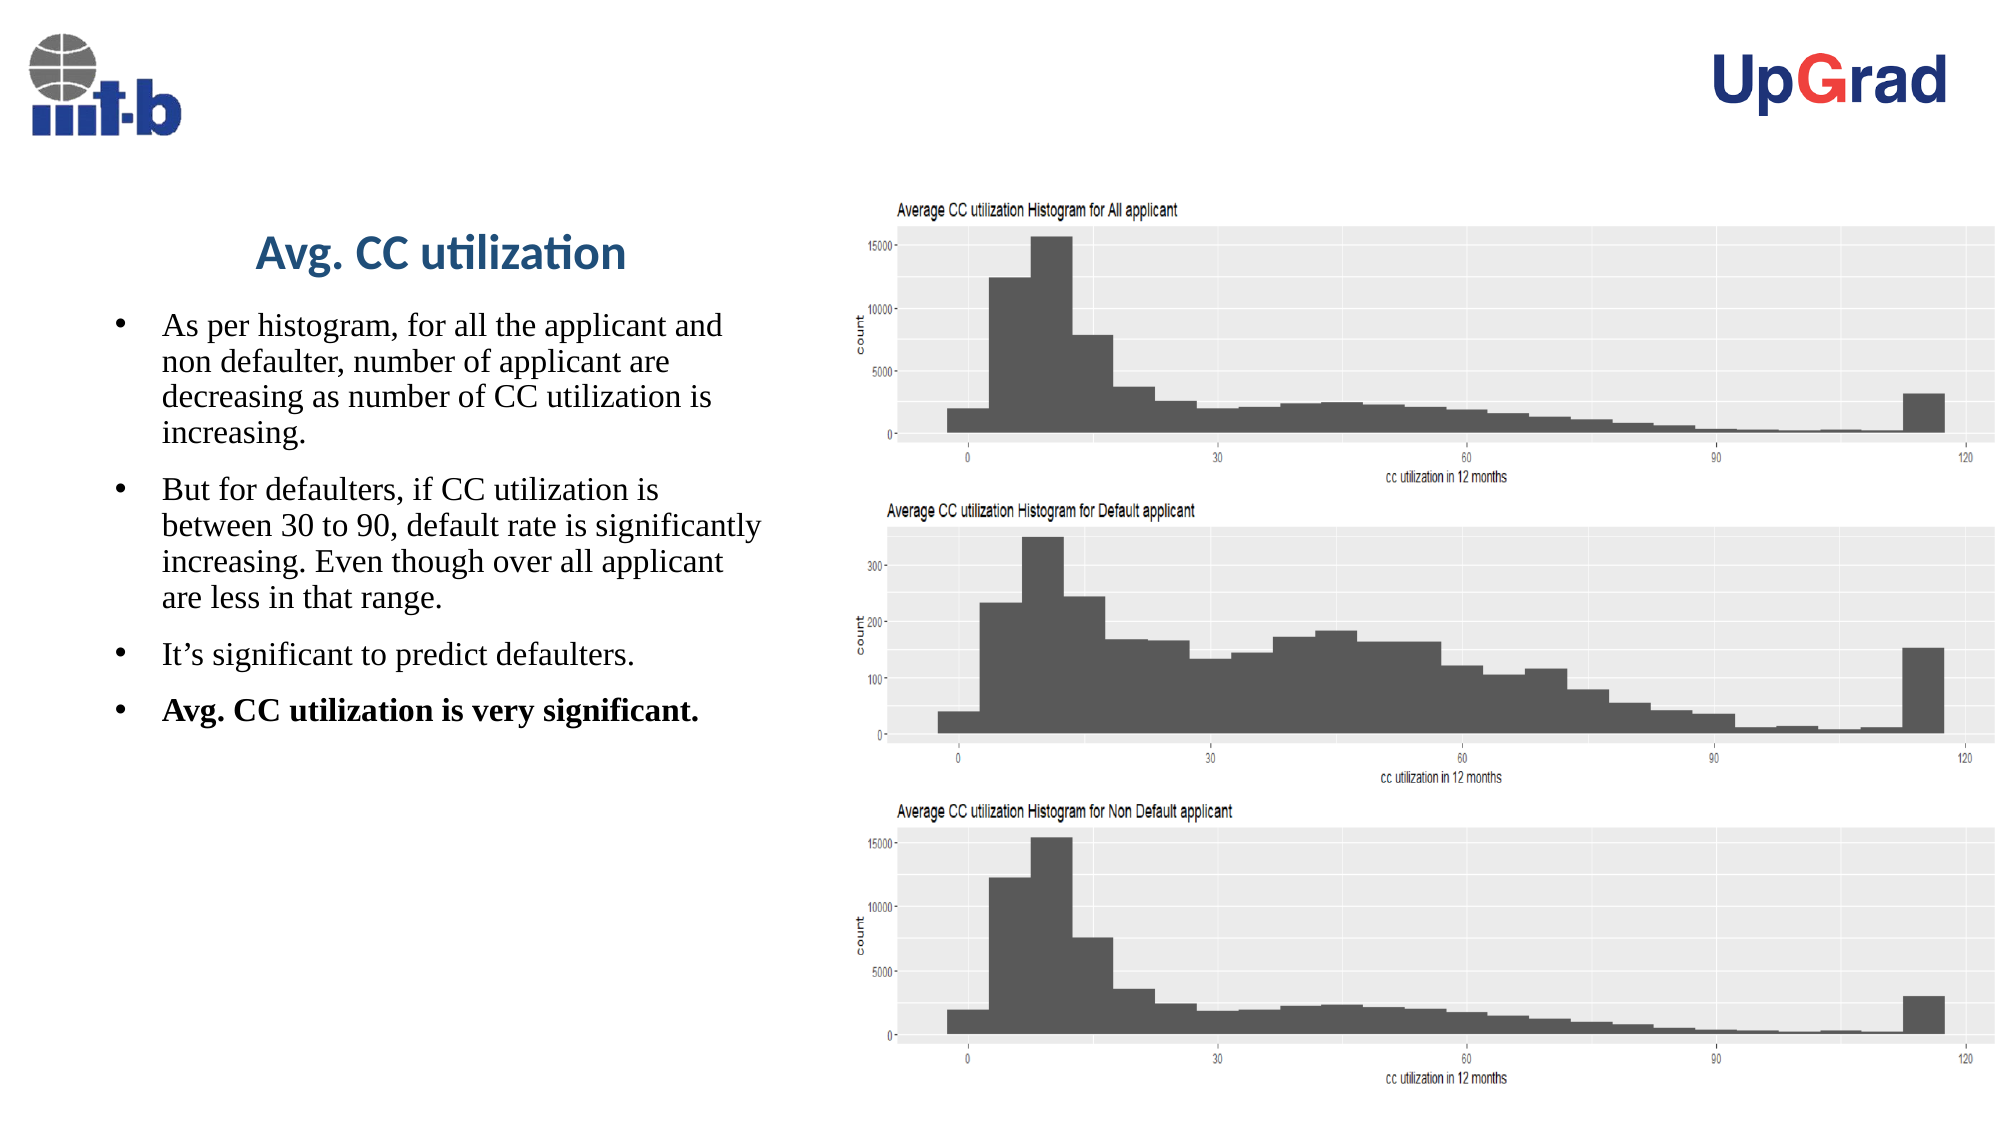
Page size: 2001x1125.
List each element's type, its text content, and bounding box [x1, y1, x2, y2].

picture [849, 161, 2000, 1094]
title Avg. CC utilization [99, 161, 783, 288]
picture [0, 29, 208, 163]
list As per histogram, for all the applicant and non defaulter, number of applicant are decreasing as number of CC utilization is increasing. But for defaulters, if CC utilization is between 30 to 90, default rate is significantly increasing. Even though over all applicant are less in that range. It’s significant to predict defaulters. Avg. CC utilization is very significant. [99, 299, 783, 1050]
picture [1714, 53, 1952, 116]
